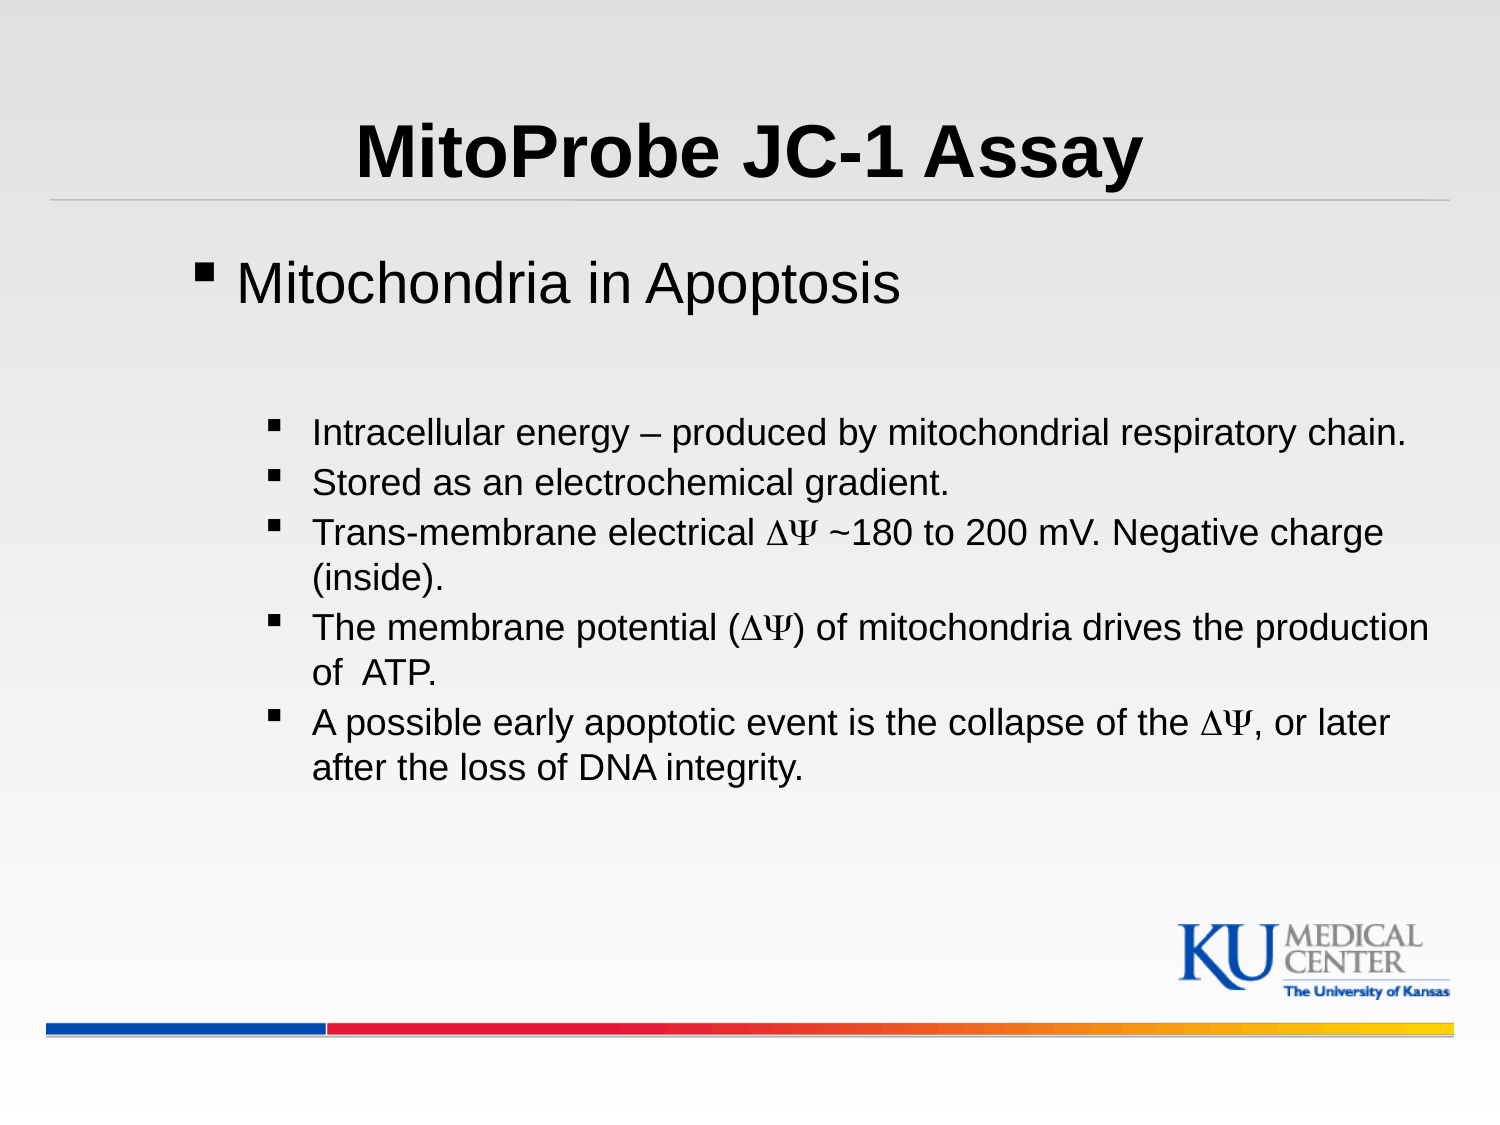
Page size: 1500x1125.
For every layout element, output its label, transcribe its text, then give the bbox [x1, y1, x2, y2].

text_box Mitochondria in Apoptosis Intracellular energy – produced by mitochondrial respiratory chain. Stored as an electrochemical gradient. Trans-membrane electrical  ~180 to 200 mV. Negative charge (inside). The membrane potential () of mitochondria drives the production of ATP. A possible early apoptotic event is the collapse of the , or later after the loss of DNA integrity. [99, 237, 1450, 913]
list [74, 212, 1426, 888]
title MitoProbe JC-1 Assay [74, 44, 1426, 201]
picture [46, 1017, 1454, 1038]
picture [1178, 924, 1450, 1000]
